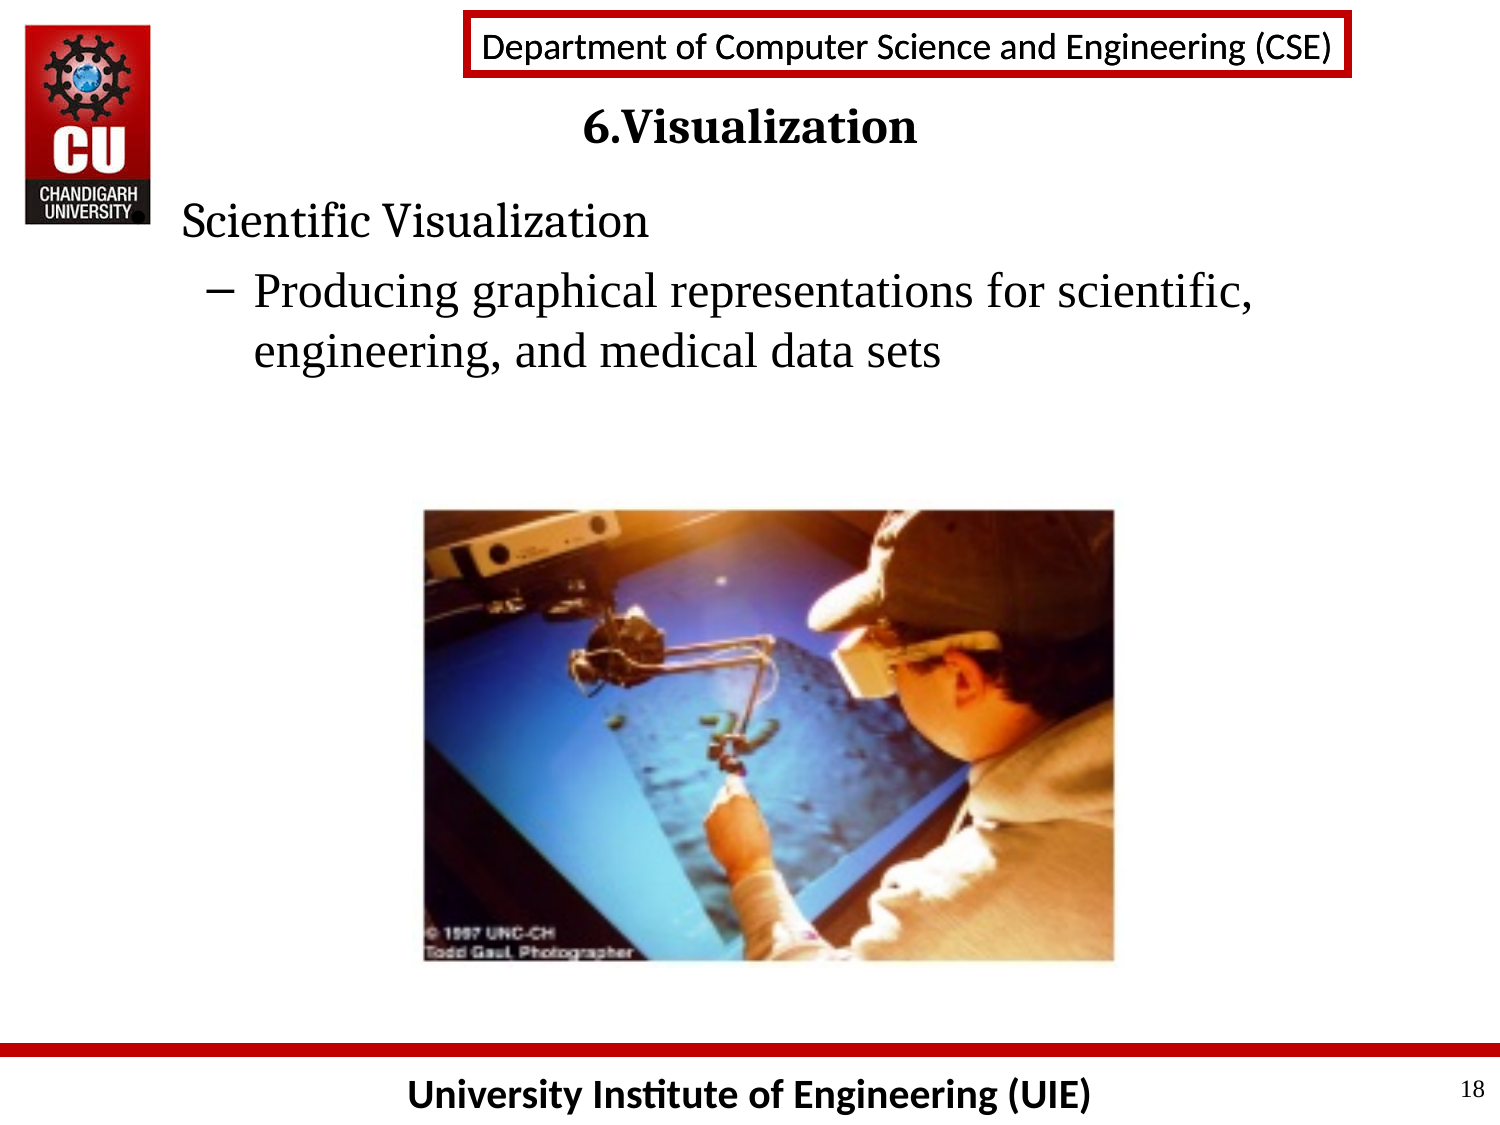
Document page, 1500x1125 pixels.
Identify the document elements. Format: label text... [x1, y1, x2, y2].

title 6.Visualization [110, 0, 1392, 188]
text_box 18 [1149, 1065, 1500, 1125]
picture [412, 499, 1126, 968]
list Scientific Visualization Producing graphical representations for scientific, engineering, and medical data sets [112, 187, 1394, 897]
picture [24, 24, 112, 225]
